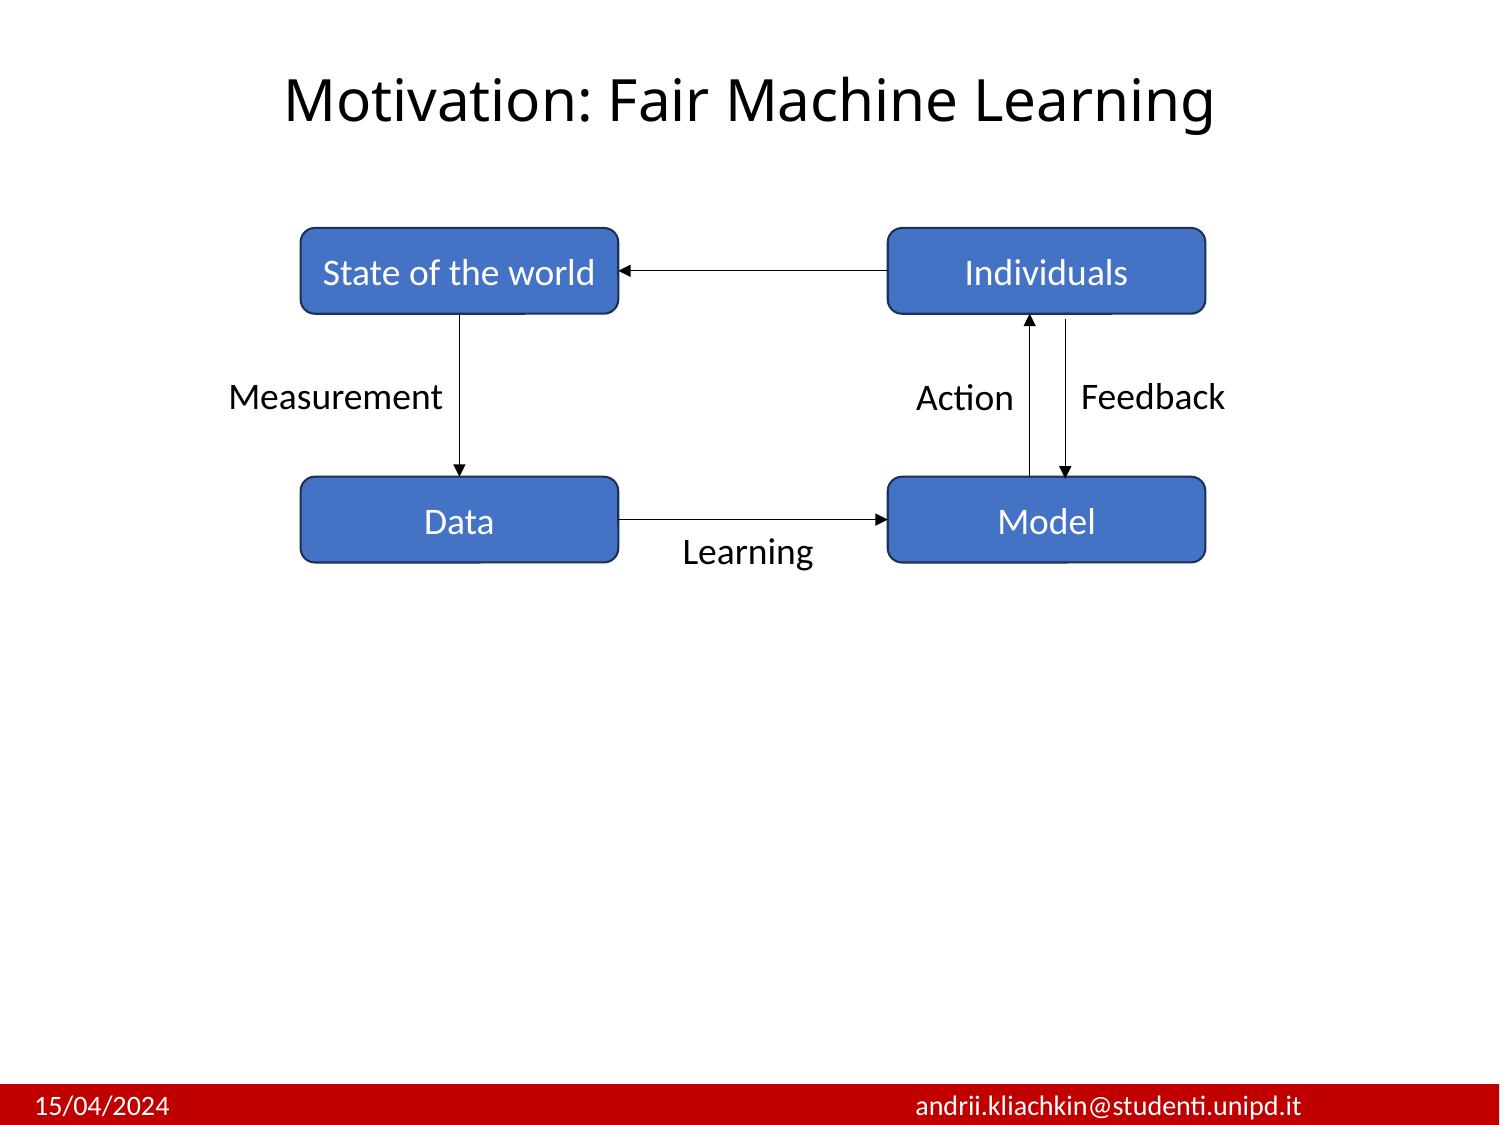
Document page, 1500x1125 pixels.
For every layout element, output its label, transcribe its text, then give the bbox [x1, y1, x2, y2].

text_box Measurement [213, 364, 459, 424]
text_box 15/04/2024 andrii.kliachkin@studenti.unipd.it 3 [0, 1080, 1500, 1125]
text_box Data [299, 475, 620, 564]
text_box Feedback [1066, 364, 1241, 424]
text_box Action [901, 365, 1029, 425]
text_box Learning [667, 520, 829, 580]
text_box Motivation: Fair Machine Learning [67, 55, 1433, 140]
text_box State of the world [299, 226, 620, 315]
text_box Model [886, 475, 1207, 564]
text_box Individuals [886, 226, 1207, 315]
